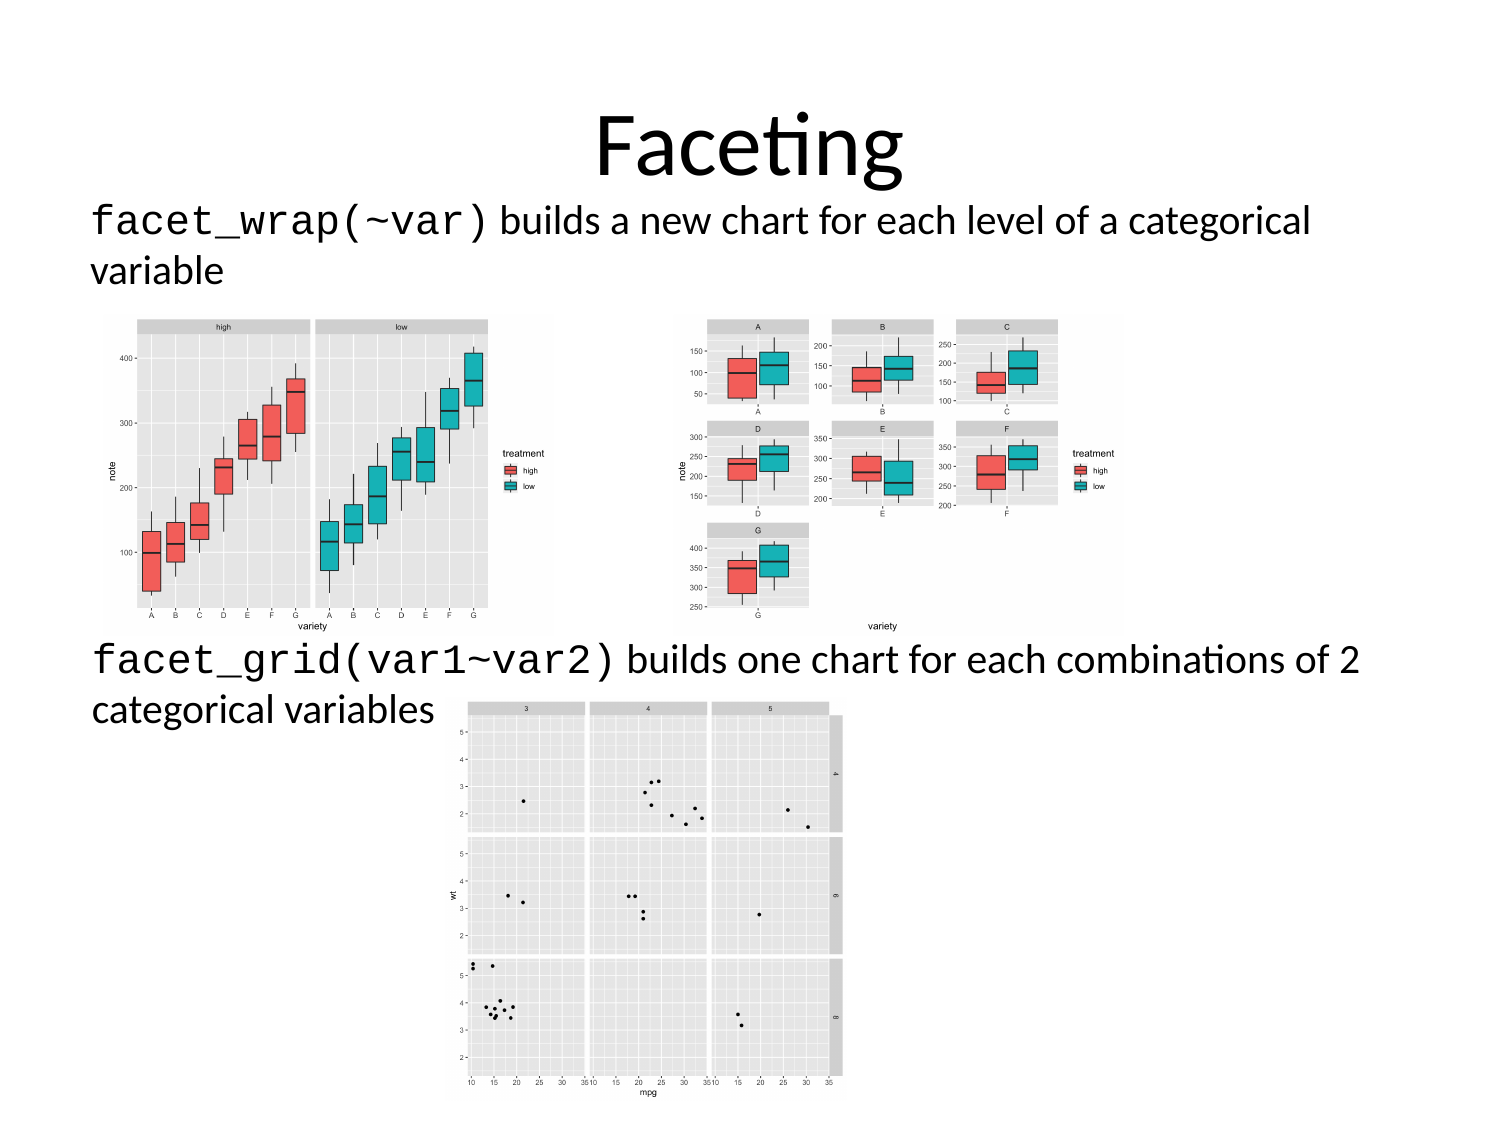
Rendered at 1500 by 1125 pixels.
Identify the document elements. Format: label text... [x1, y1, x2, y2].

text_box facet_grid(var1~var2) builds one chart for each combinations of 2 categorical variables [76, 623, 1427, 771]
picture [673, 314, 1125, 637]
picture [445, 696, 847, 1102]
title Faceting [75, 45, 1425, 185]
list facet_wrap(~var) builds a new chart for each level of a categorical variable [75, 185, 1425, 332]
picture [103, 314, 554, 637]
